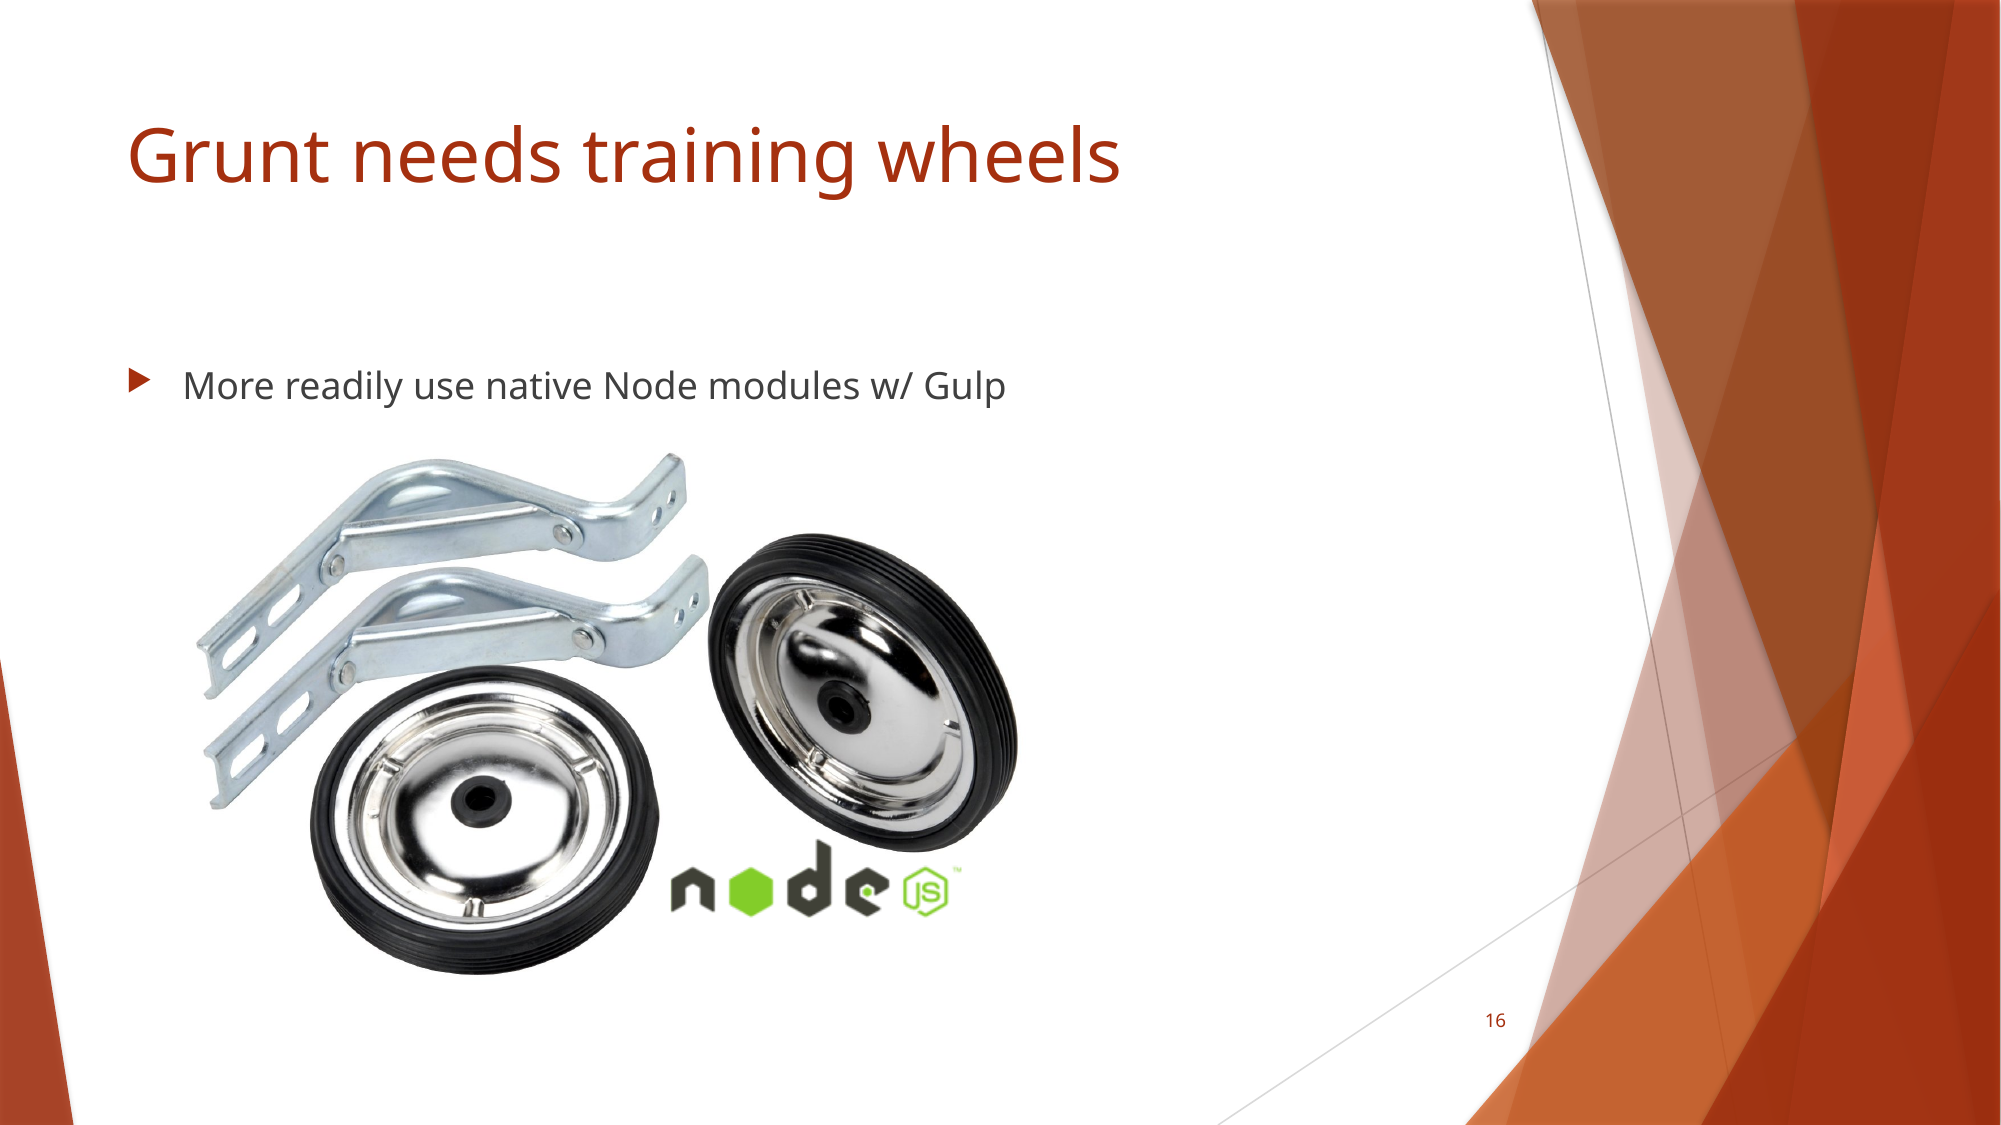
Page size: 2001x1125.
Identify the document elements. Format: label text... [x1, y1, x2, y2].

title Grunt needs training wheels [111, 99, 1522, 317]
slide_number 16 [1409, 991, 1522, 1051]
list More readily use native Node modules w/ Gulp [111, 354, 1522, 992]
picture [182, 437, 1032, 1047]
